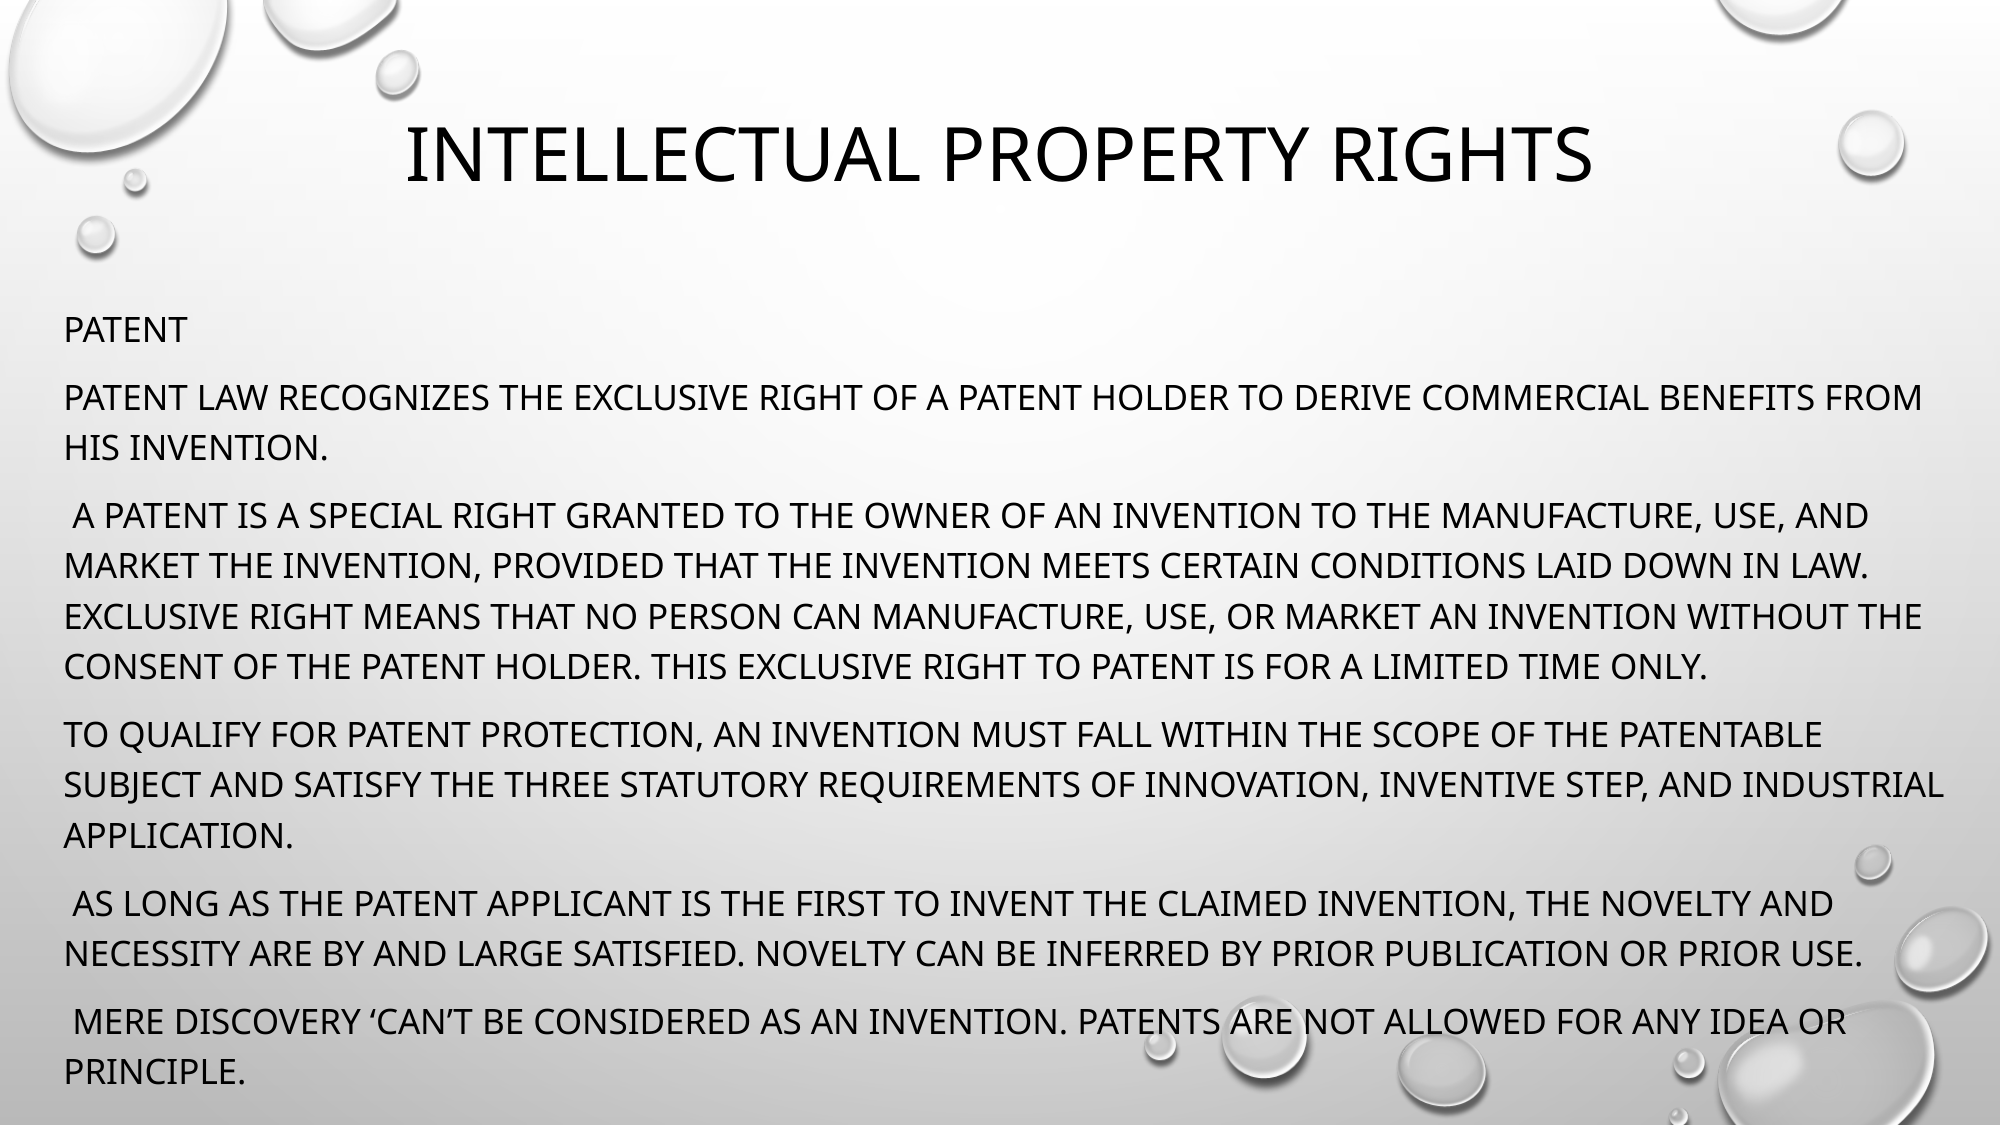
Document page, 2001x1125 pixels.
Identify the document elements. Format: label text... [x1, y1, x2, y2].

title Intellectual Property Rights [149, 101, 1851, 214]
list Patent Patent law recognizes the exclusive right of a patent holder to derive commercial benefits from his invention. A patent is a special right granted to the owner of an invention to the manufacture, use, and market the invention, provided that the invention meets certain conditions laid down in law. Exclusive right means that no person can manufacture, use, or market an invention without the consent of the patent holder. This exclusive right to patent is for a limited time only. To qualify for patent protection, an invention must fall within the scope of the patentable subject and satisfy the three statutory requirements of innovation, inventive step, and industrial application. As long as the patent applicant is the first to invent the claimed invention, the novelty and necessity are by and large satisfied. Novelty can be inferred by prior publication or prior use. Mere discovery ‘can’t be considered as an invention. Patents are not allowed for any idea or principle. [48, 291, 1980, 1100]
picture [0, 0, 2000, 1125]
